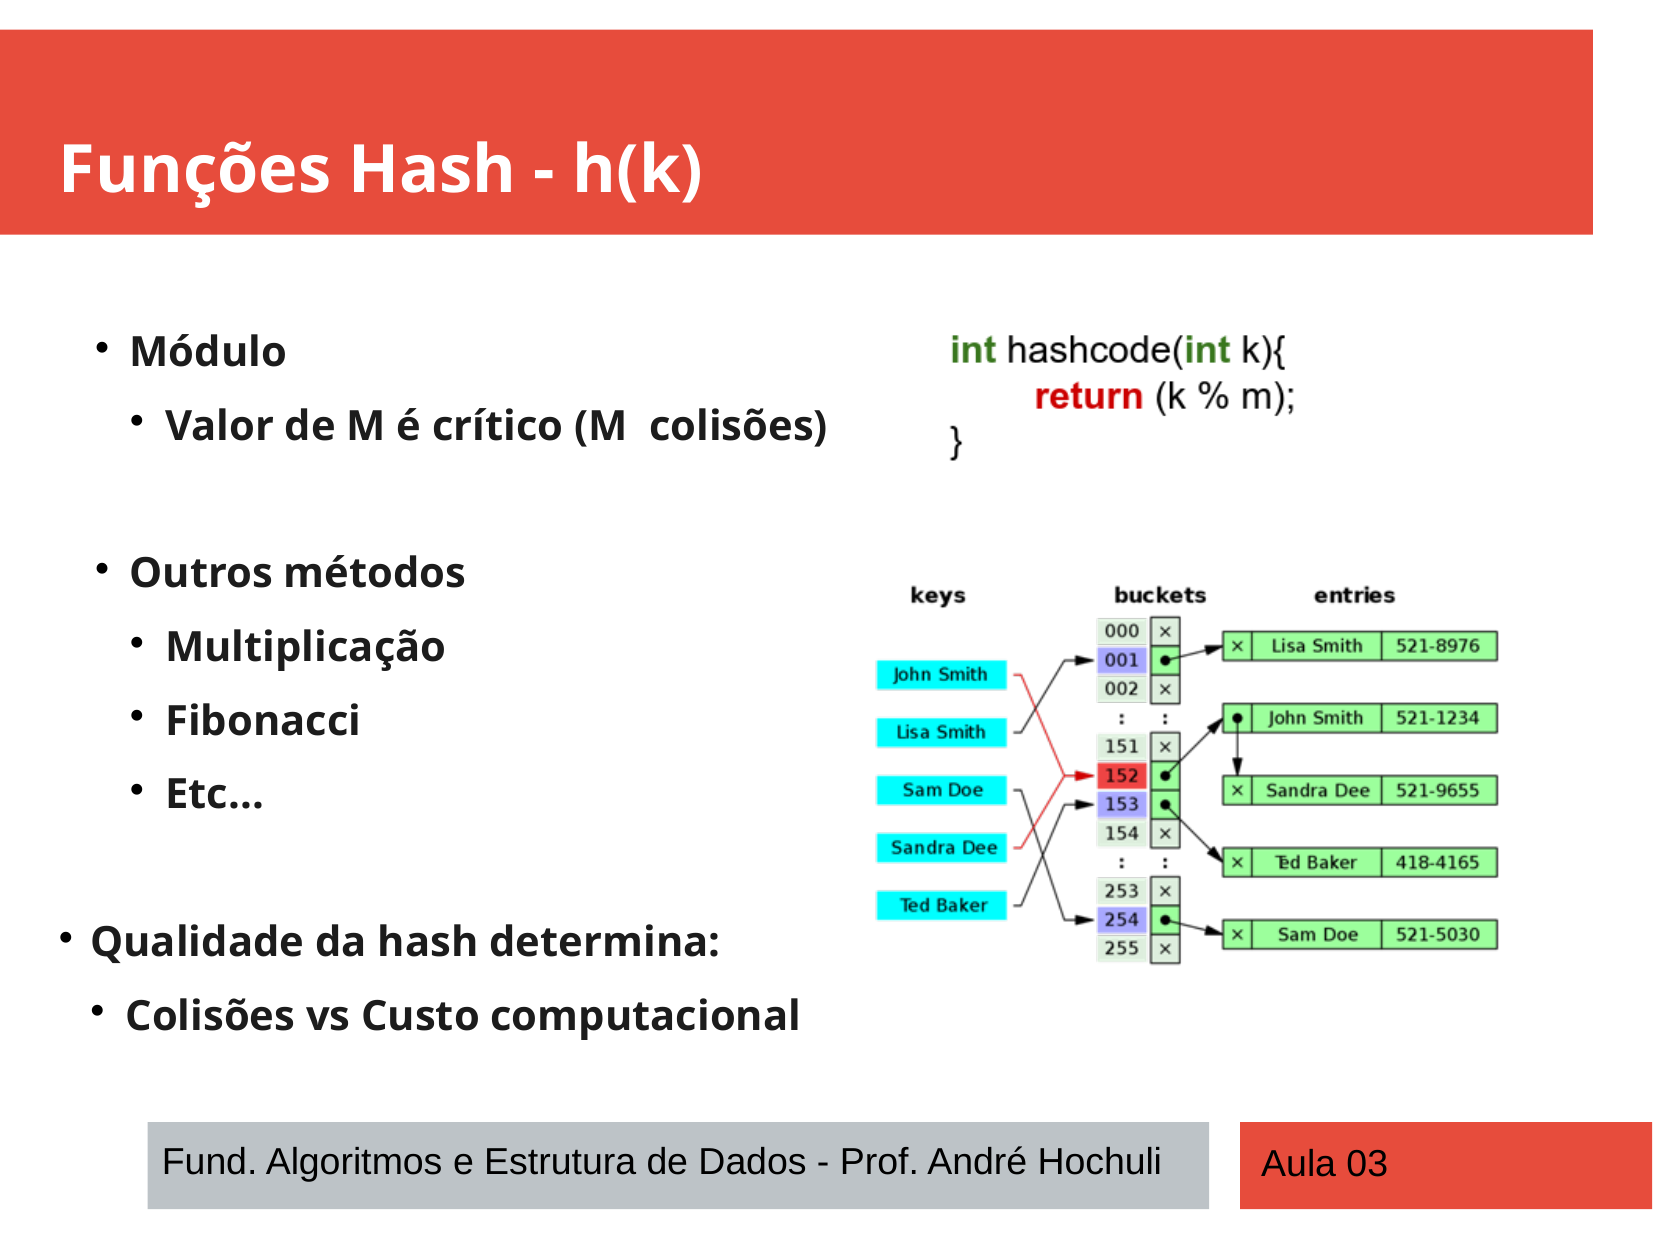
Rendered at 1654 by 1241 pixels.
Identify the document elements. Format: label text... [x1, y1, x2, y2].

picture [862, 530, 1511, 978]
text_box Funções Hash - h(k) [58, 58, 1594, 206]
picture [943, 324, 1305, 465]
text_box Fund. Algoritmos e Estrutura de Dados - Prof. André Hochuli [147, 1129, 1204, 1189]
text_box Módulo Valor de M é crítico (M colisões) Outros métodos Multiplicação Fibonacci Etc... Qualidade da hash determina: Colisões vs Custo computacional [58, 324, 1564, 1092]
text_box Aula 03 [1246, 1131, 1620, 1191]
